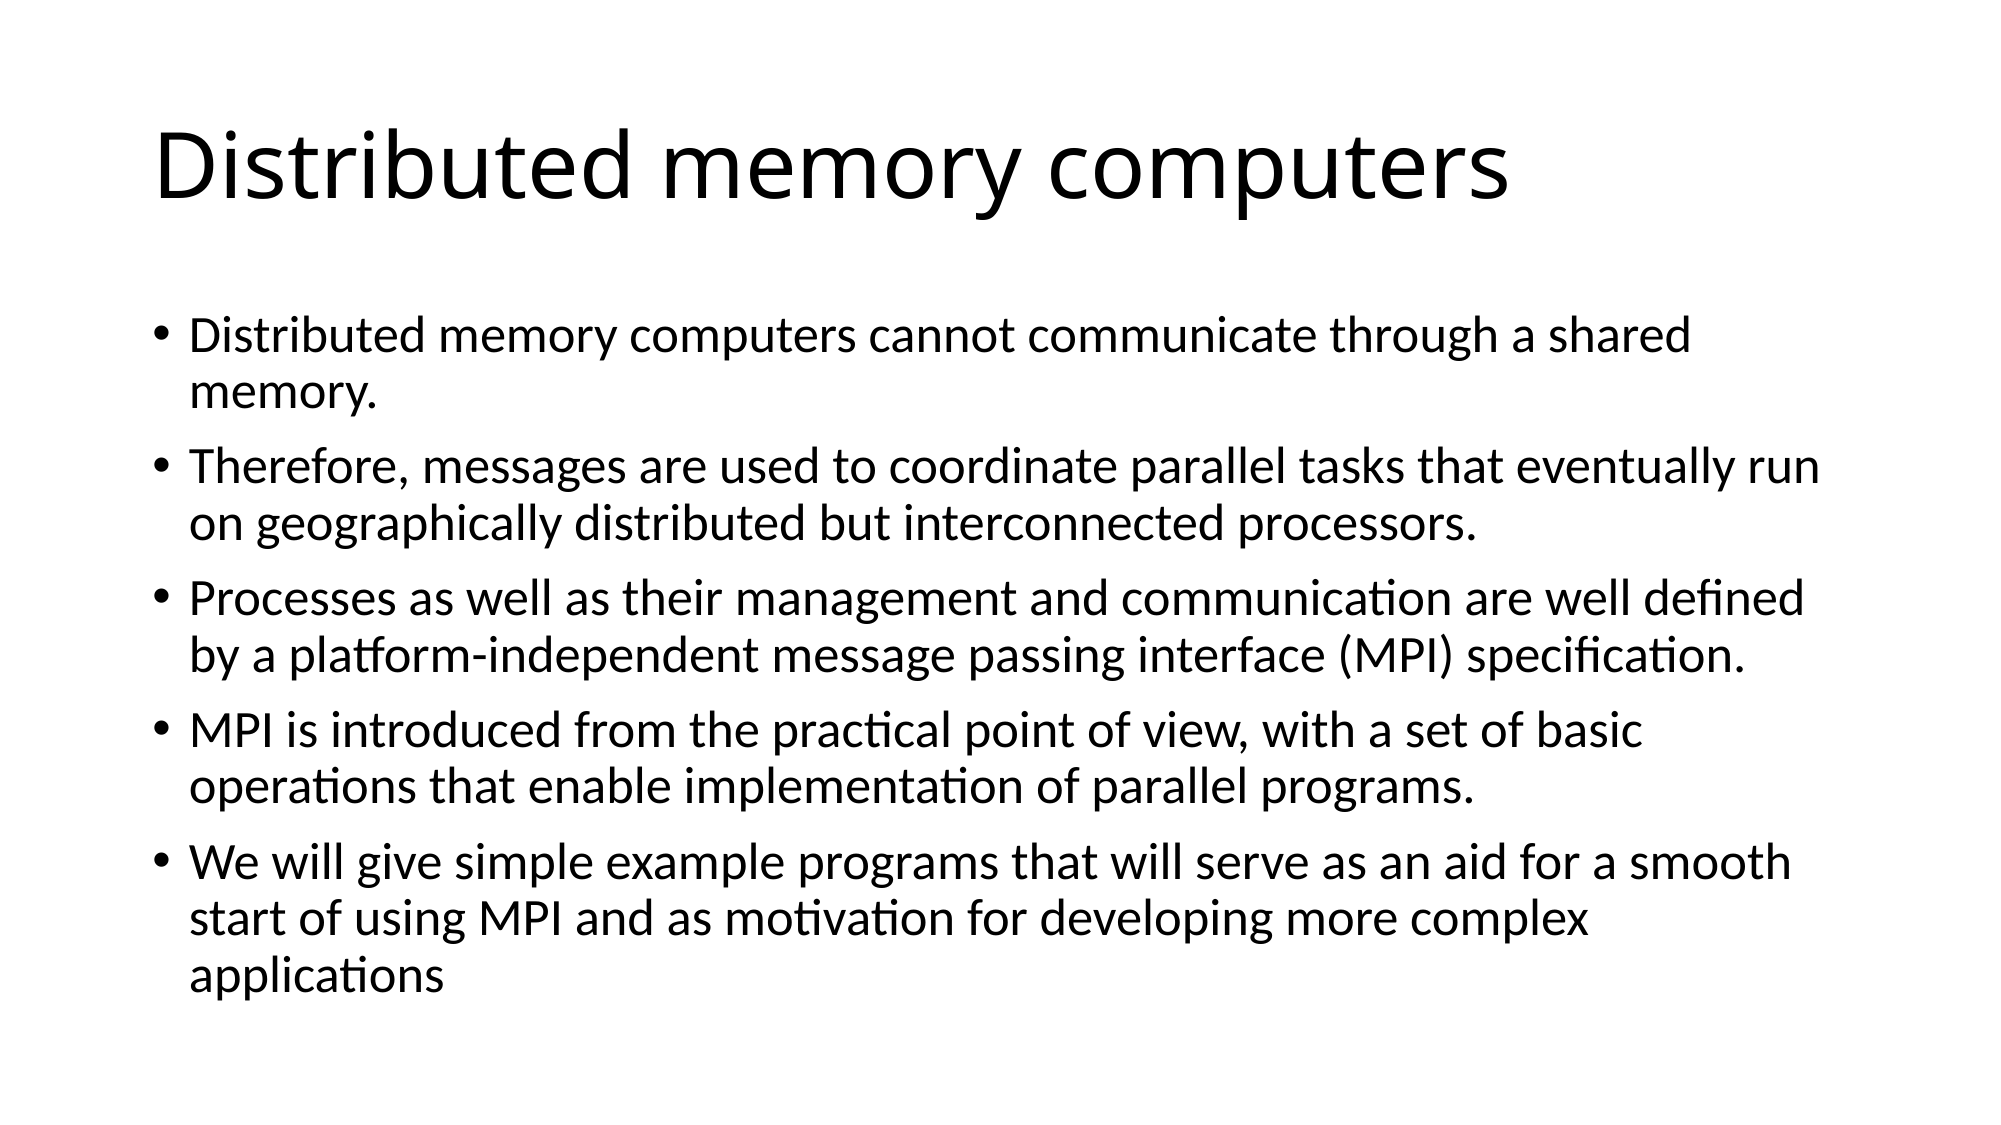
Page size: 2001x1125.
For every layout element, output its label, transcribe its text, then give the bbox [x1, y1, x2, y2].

list Distributed memory computers cannot communicate through a shared memory. Therefore, messages are used to coordinate parallel tasks that eventually run on geographically distributed but interconnected processors. Processes as well as their management and communication are well defined by a platform-independent message passing interface (MPI) specification. MPI is introduced from the practical point of view, with a set of basic operations that enable implementation of parallel programs. We will give simple example programs that will serve as an aid for a smooth start of using MPI and as motivation for developing more complex applications [137, 299, 1863, 1014]
title Distributed memory computers [137, 59, 1863, 278]
